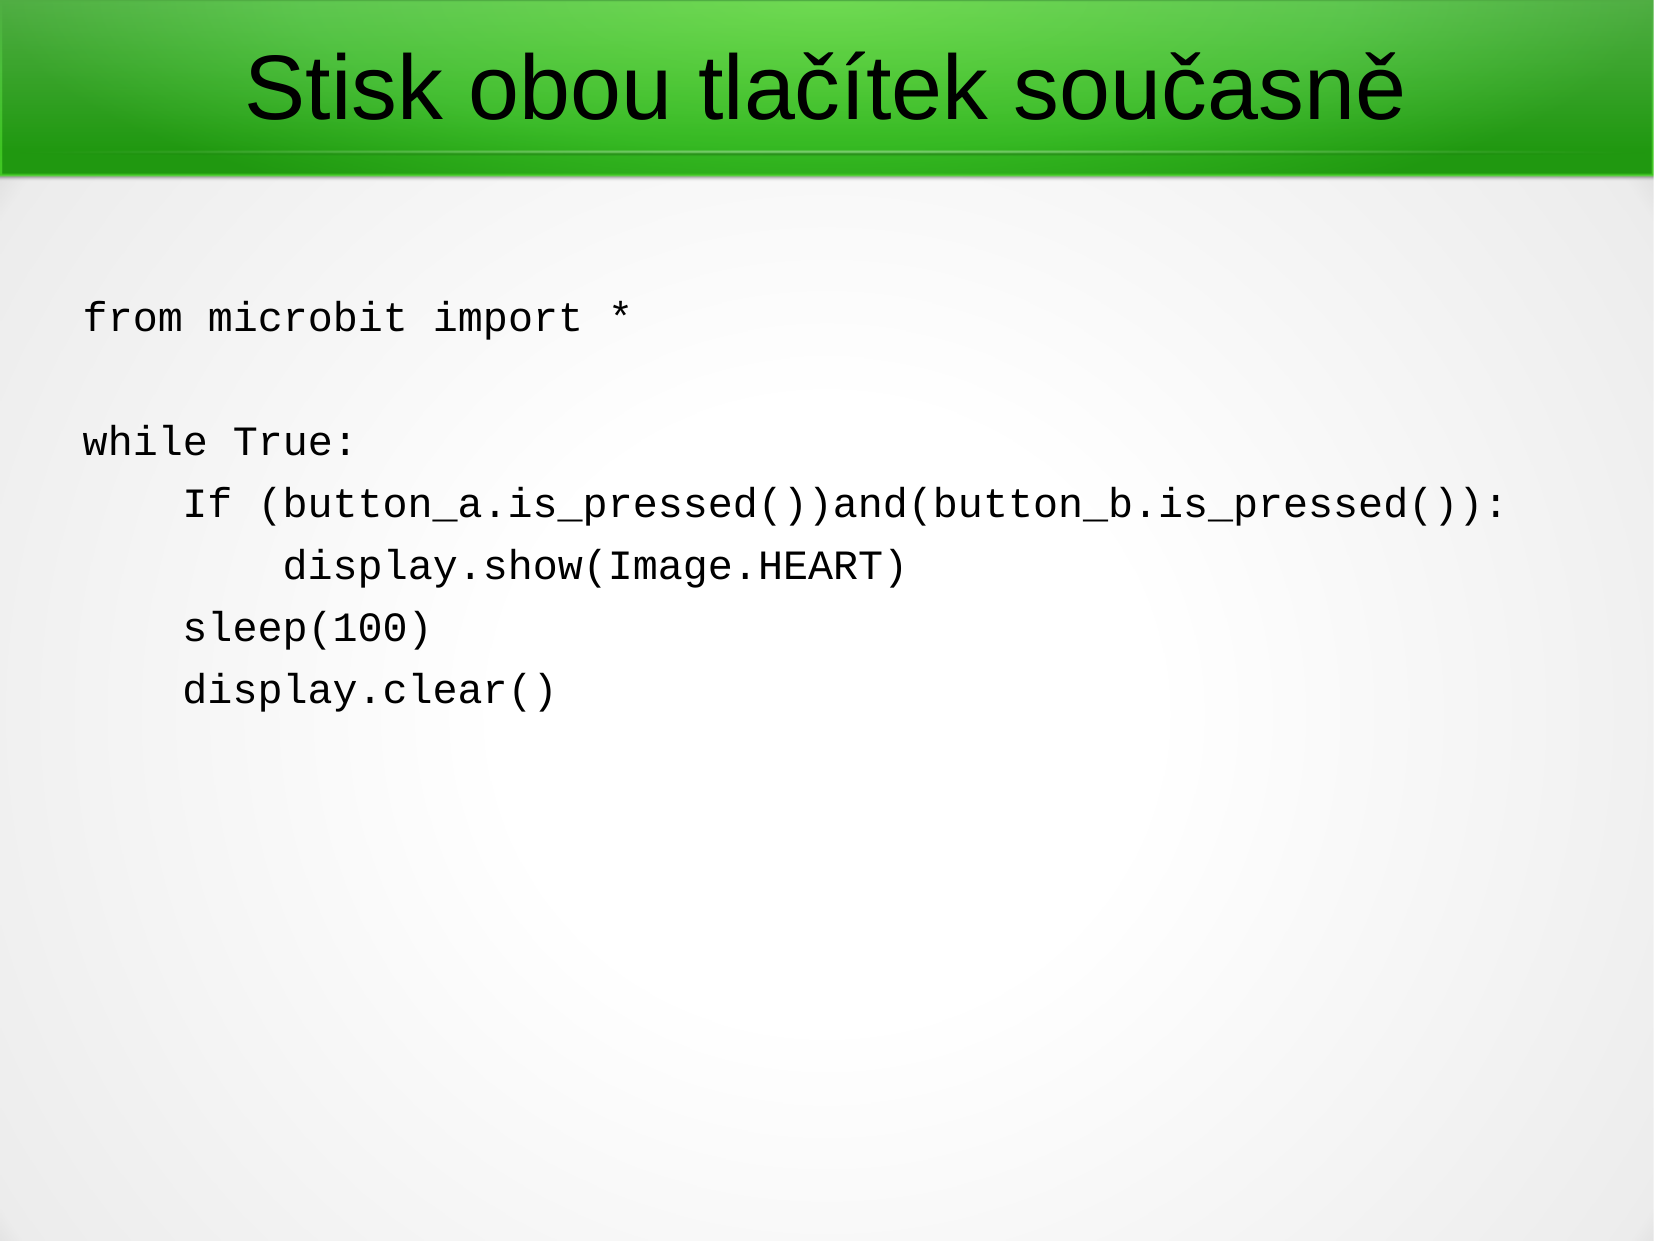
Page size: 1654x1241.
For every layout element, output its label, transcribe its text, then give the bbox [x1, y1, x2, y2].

text_box from microbit import * while True: If (button_a.is_pressed())and(button_b.is_pressed()): display.show(Image.HEART) sleep(100) display.clear() [82, 290, 1571, 1010]
text_box Stisk obou tlačítek současně [82, 11, 1571, 154]
picture [0, 0, 1654, 1241]
